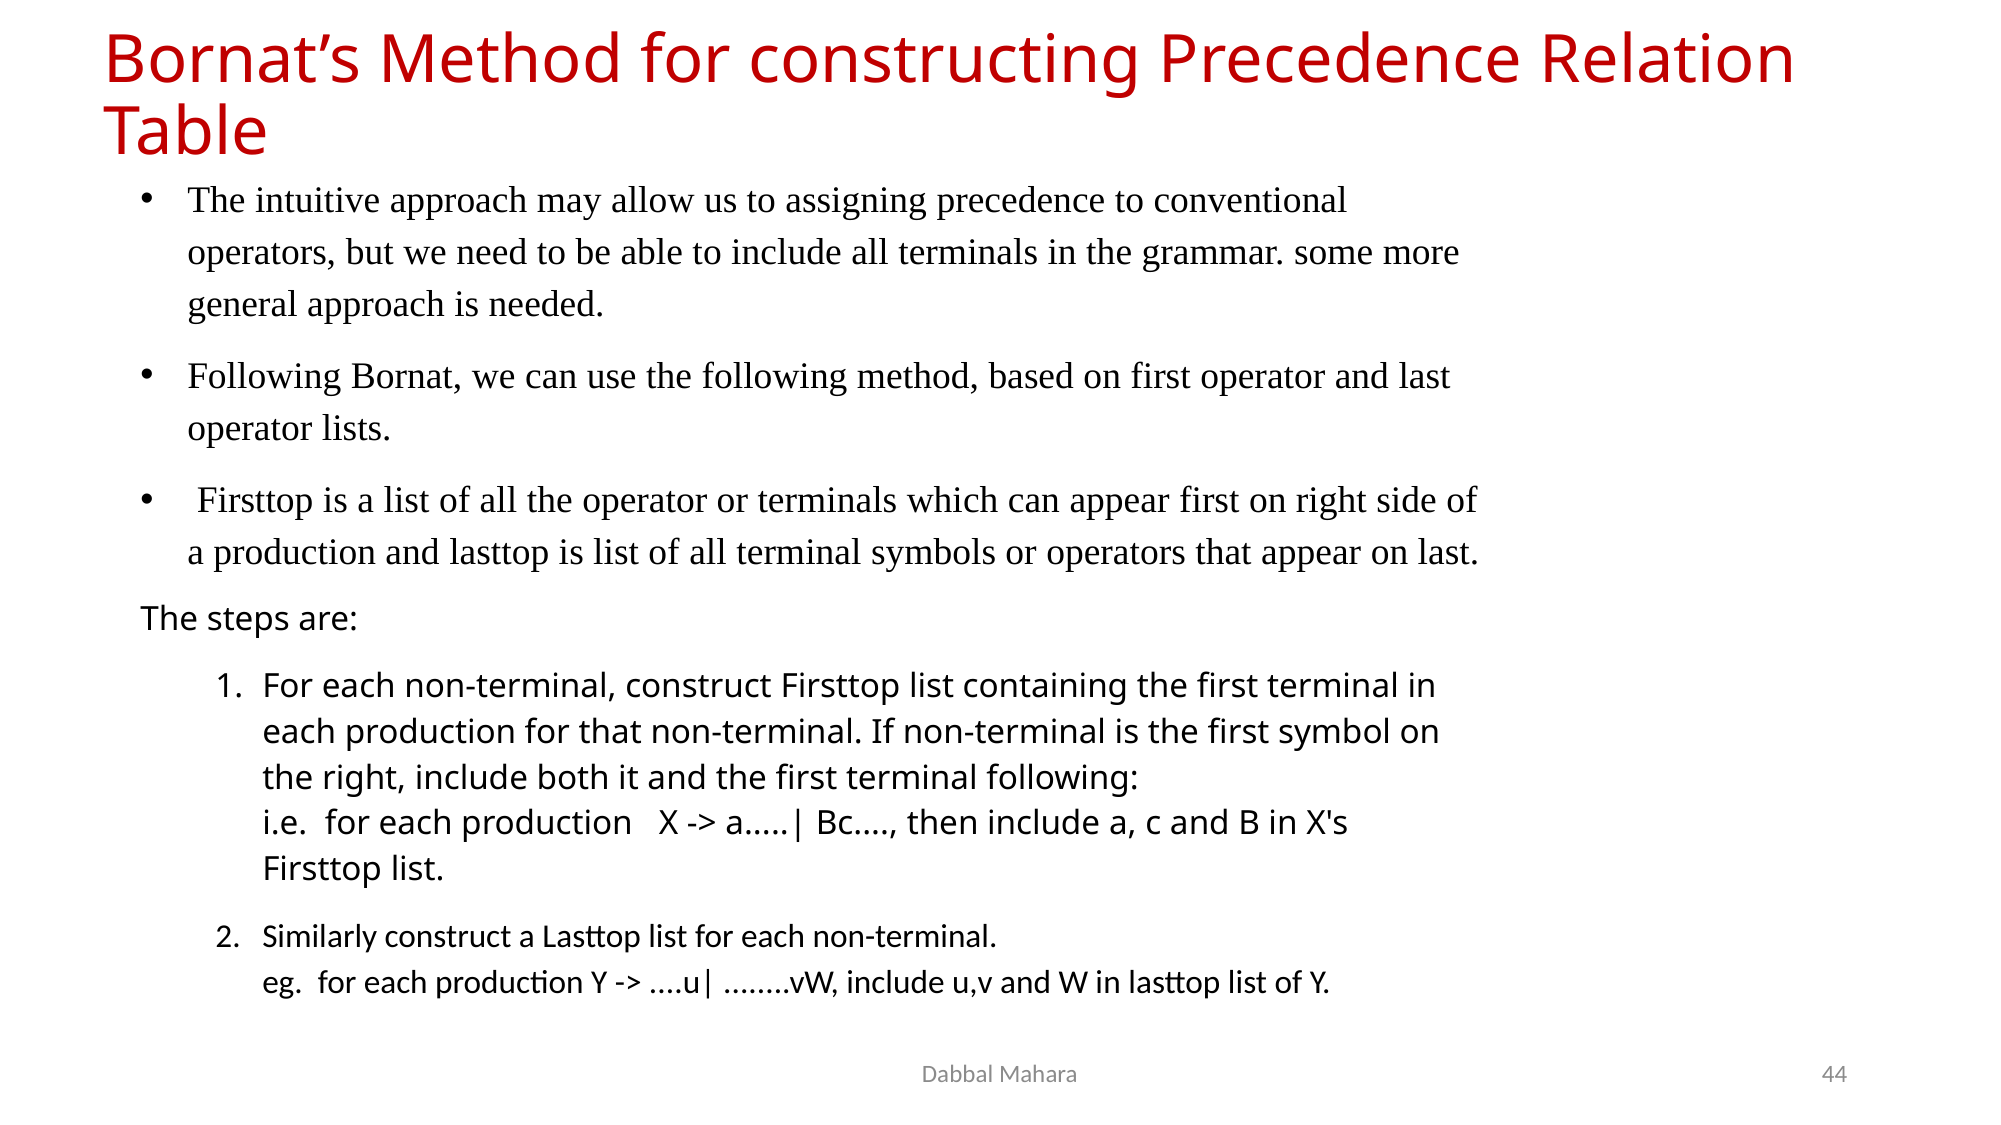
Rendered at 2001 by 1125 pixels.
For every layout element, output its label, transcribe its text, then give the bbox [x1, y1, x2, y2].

footer Dabbal Mahara [662, 1075, 1338, 1103]
slide_number 44 [1412, 1042, 1863, 1103]
text_box The intuitive approach may allow us to assigning precedence to conventional operators, but we need to be able to include all terminals in the grammar. some more general approach is needed. Following Bornat, we can use the following method, based on first operator and last operator lists. Firsttop is a list of all the operator or terminals which can appear first on right side of a production and lasttop is list of all terminal symbols or operators that appear on last. [125, 160, 1500, 580]
text_box The steps are: For each non-terminal, construct Firsttop list containing the first terminal in each production for that non-terminal. If non-terminal is the first symbol on the right, include both it and the first terminal following: i.e. for each production X -> a.....| Bc...., then include a, c and B in X's Firsttop list. Similarly construct a Lasttop list for each non-terminal. eg. for each production Y -> ....u| ........vW, include u,v and W in lasttop list of Y. [125, 583, 1474, 1075]
title Bornat’s Method for constructing Precedence Relation Table [88, 24, 1814, 98]
